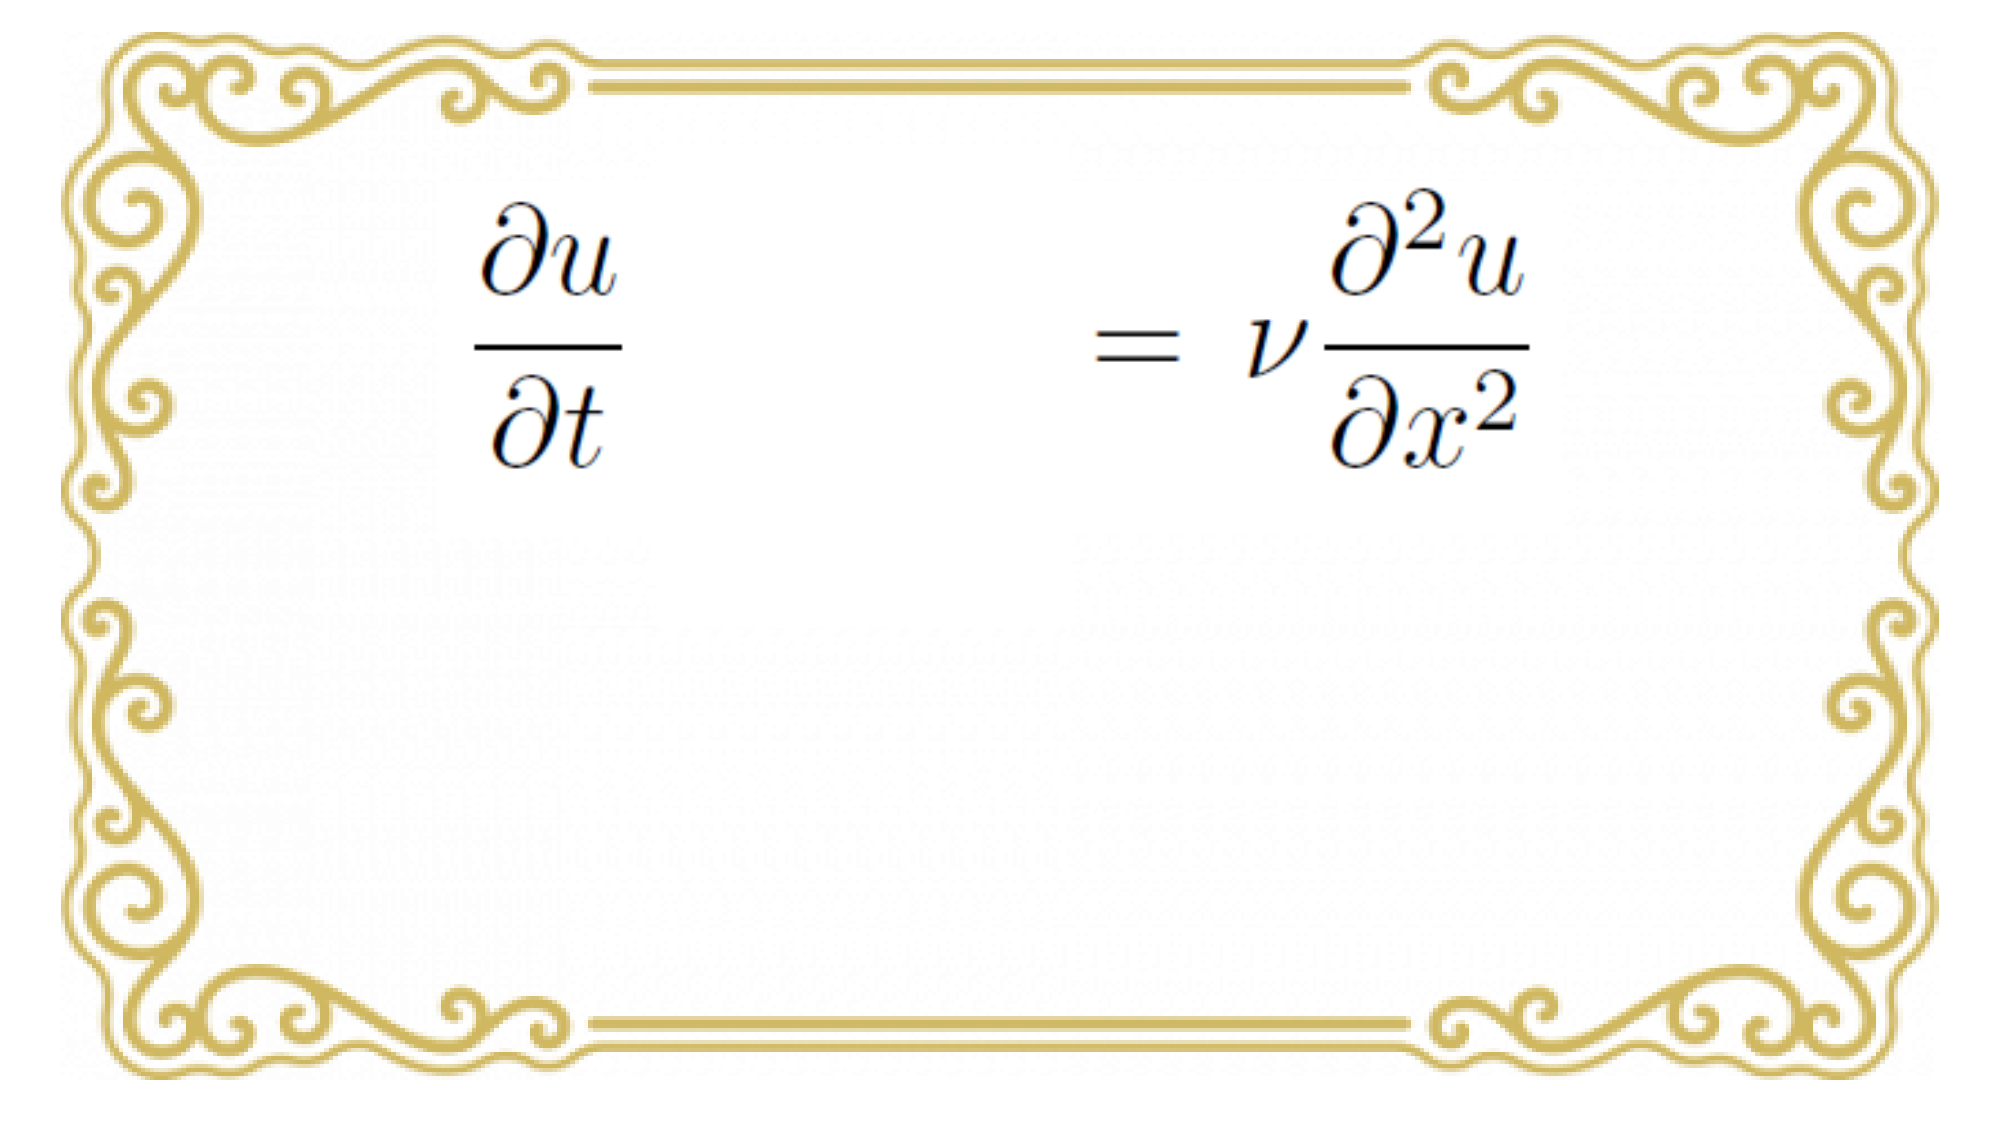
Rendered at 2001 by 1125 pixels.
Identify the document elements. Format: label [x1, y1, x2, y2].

list [437, 181, 1563, 532]
picture [61, 32, 1939, 1080]
